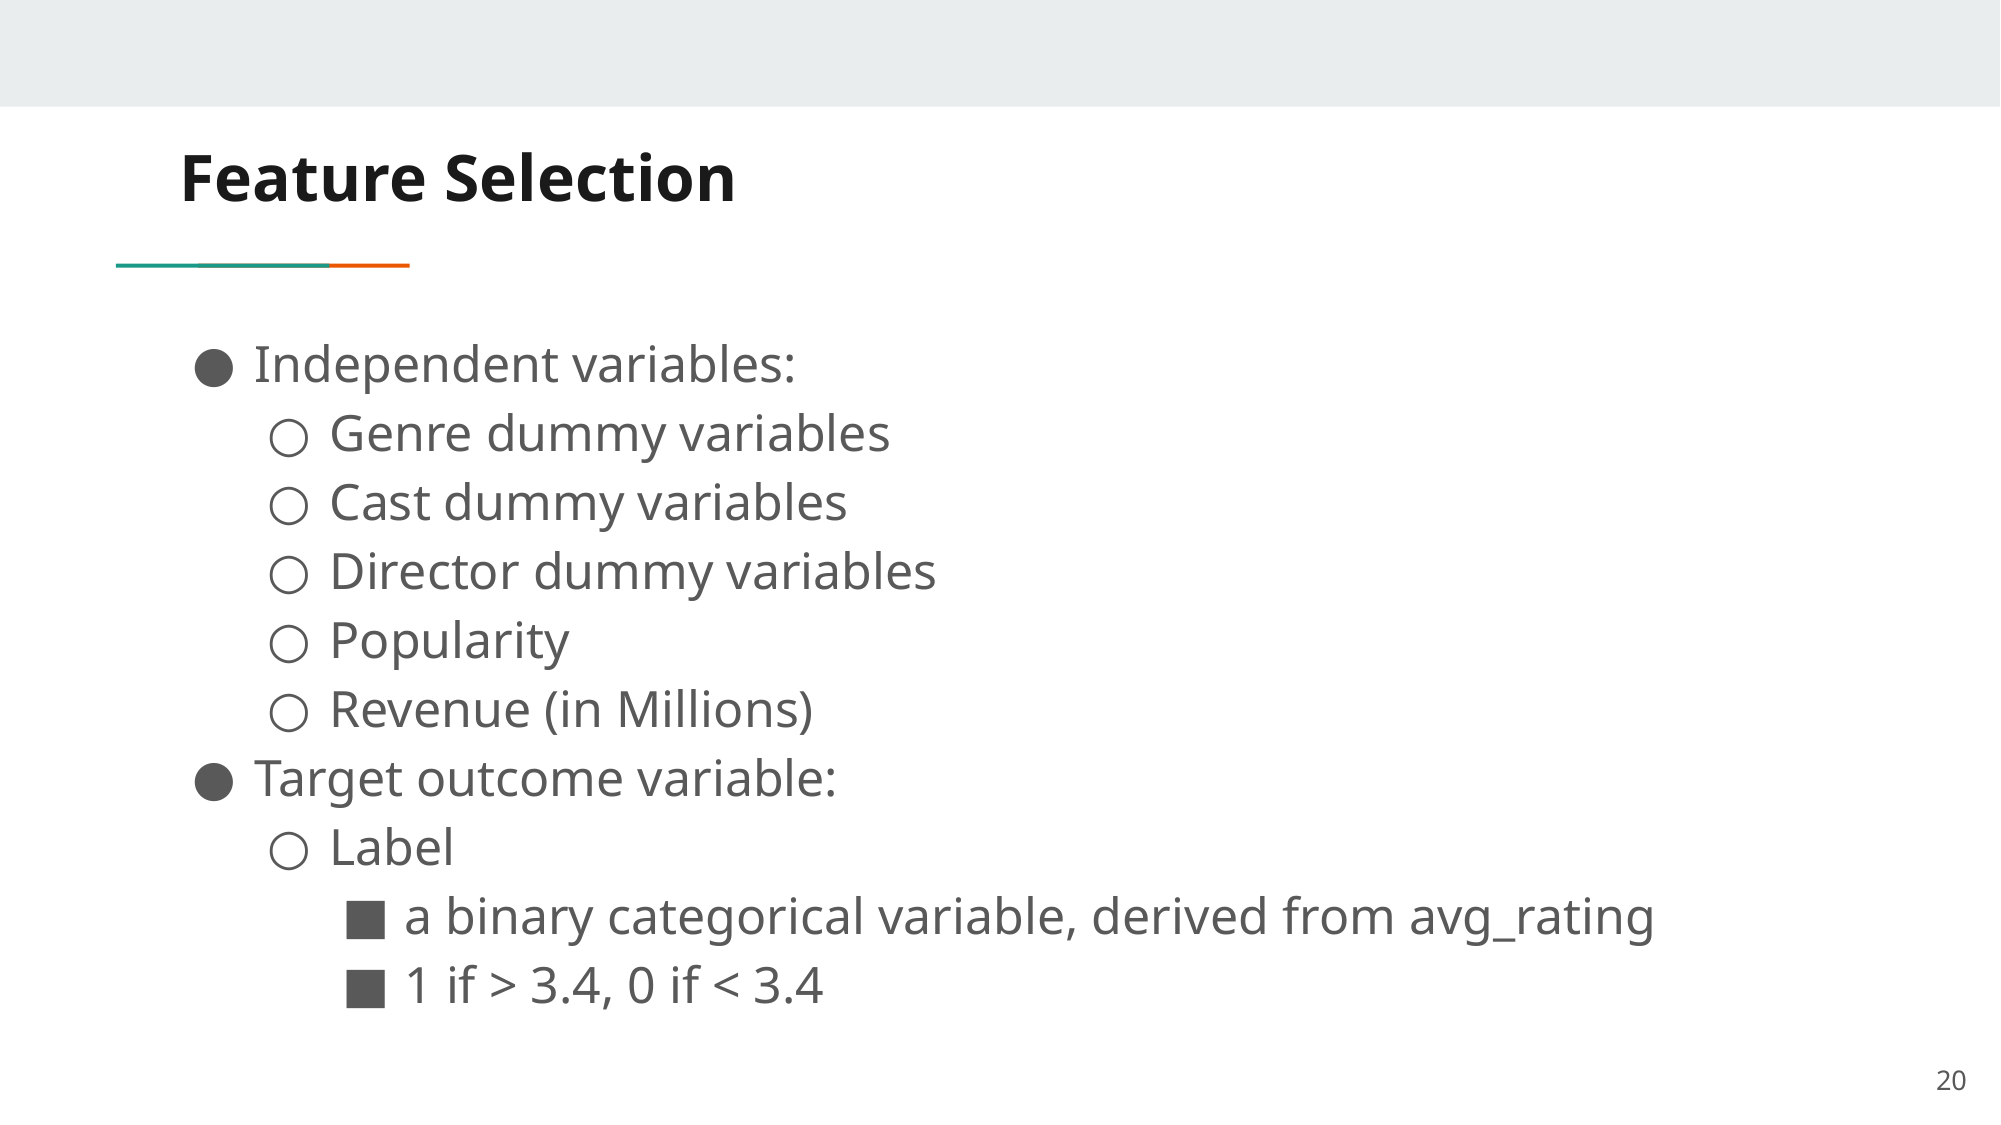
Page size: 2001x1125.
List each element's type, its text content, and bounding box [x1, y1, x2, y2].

title Feature Selection [159, 117, 1842, 235]
list Independent variables: Genre dummy variables Cast dummy variables Director dummy variables Popularity Revenue (in Millions) Target outcome variable: Label a binary categorical variable, derived from avg_rating 1 if > 3.4, 0 if < 3.4 [159, 303, 1756, 1068]
slide_number ‹#› [1867, 1038, 1988, 1125]
